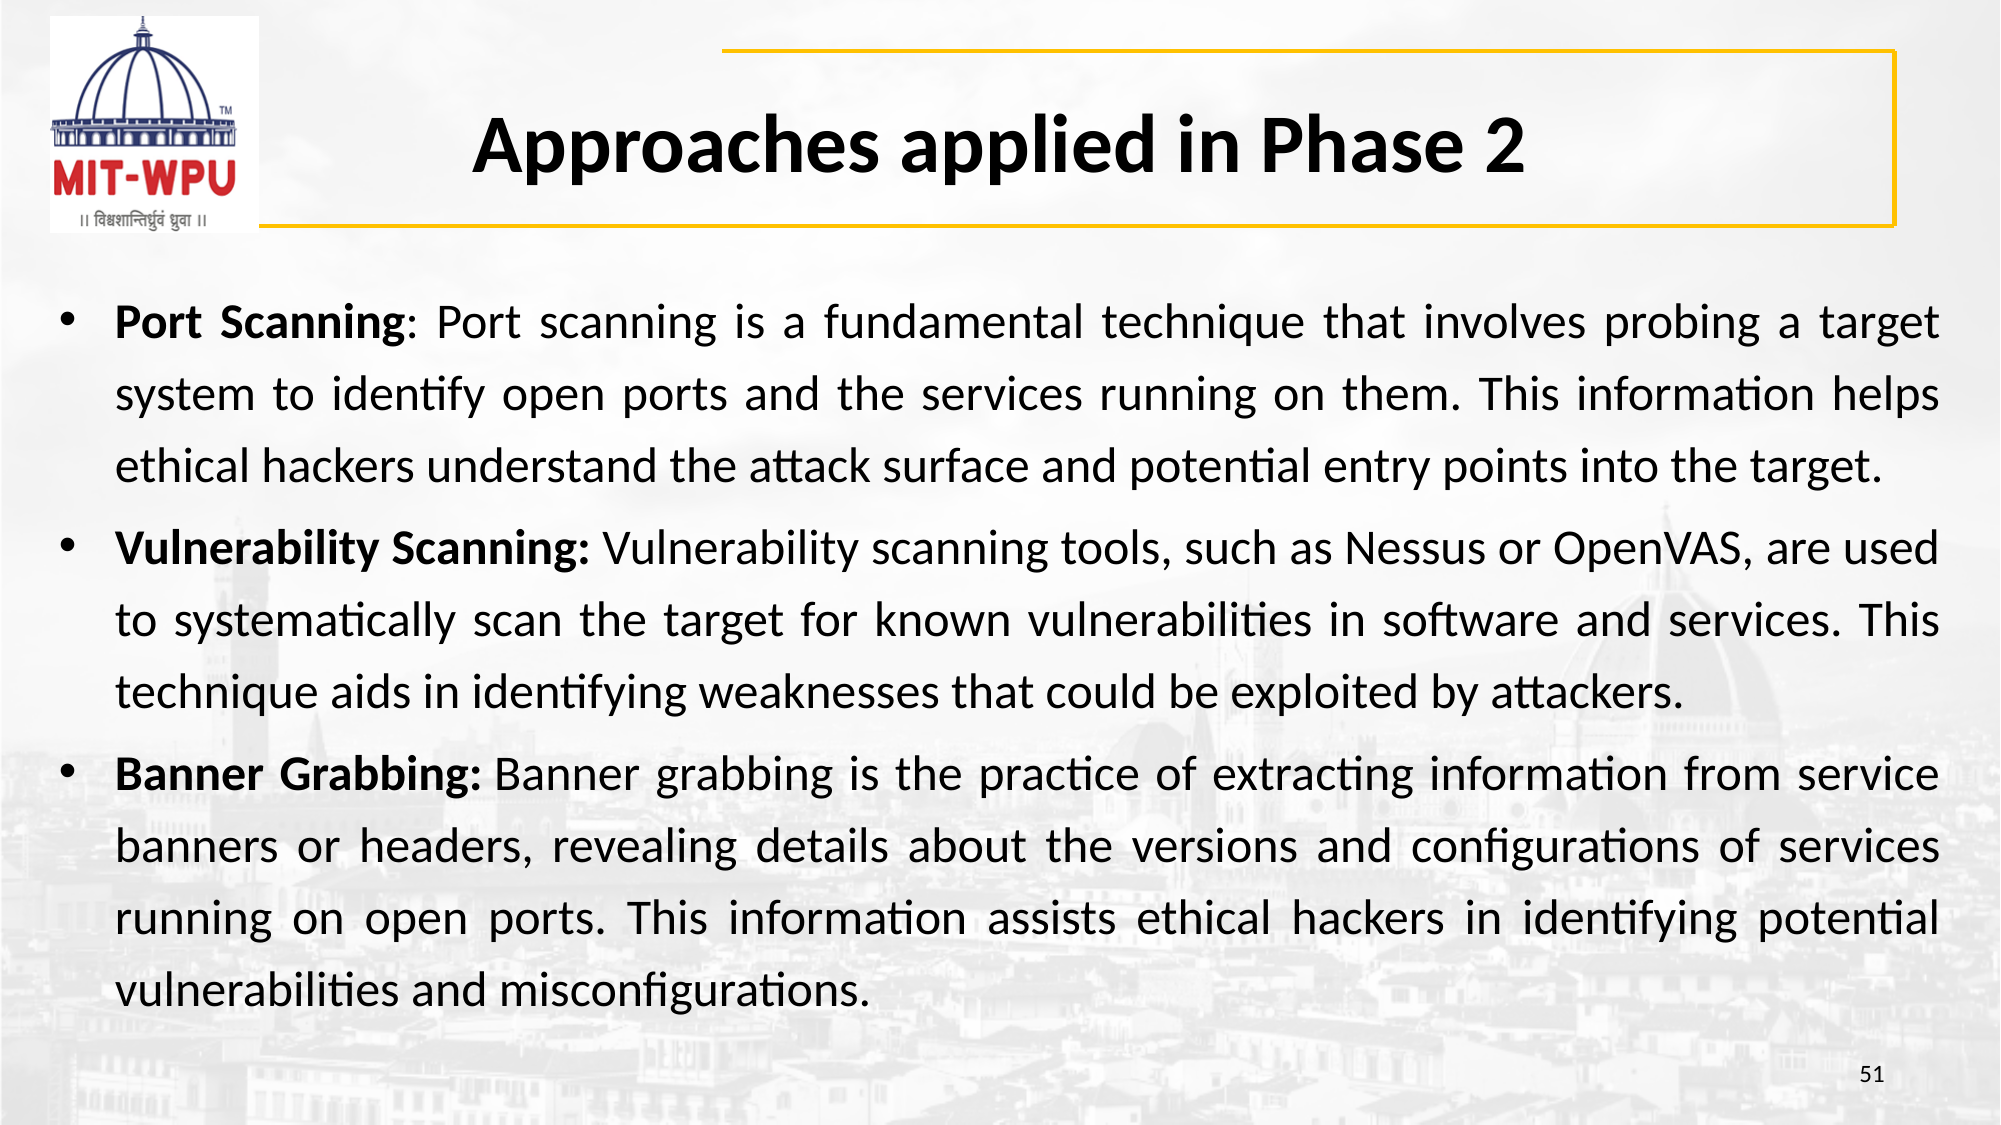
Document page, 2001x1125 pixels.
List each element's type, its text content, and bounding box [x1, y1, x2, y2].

title Approaches applied in Phase 2 [99, 45, 1900, 233]
slide_number 51 [1433, 1042, 1900, 1103]
list Port Scanning: Port scanning is a fundamental technique that involves probing a target system to identify open ports and the services running on them. This information helps ethical hackers understand the attack surface and potential entry points into the target. Vulnerability Scanning: Vulnerability scanning tools, such as Nessus or OpenVAS, are used to systematically scan the target for known vulnerabilities in software and services. This technique aids in identifying weaknesses that could be exploited by attackers. Banner Grabbing: Banner grabbing is the practice of extracting information from service banners or headers, revealing details about the versions and configurations of services running on open ports. This information assists ethical hackers in identifying potential vulnerabilities and misconfigurations. [43, 269, 1957, 1012]
picture [50, 16, 259, 233]
